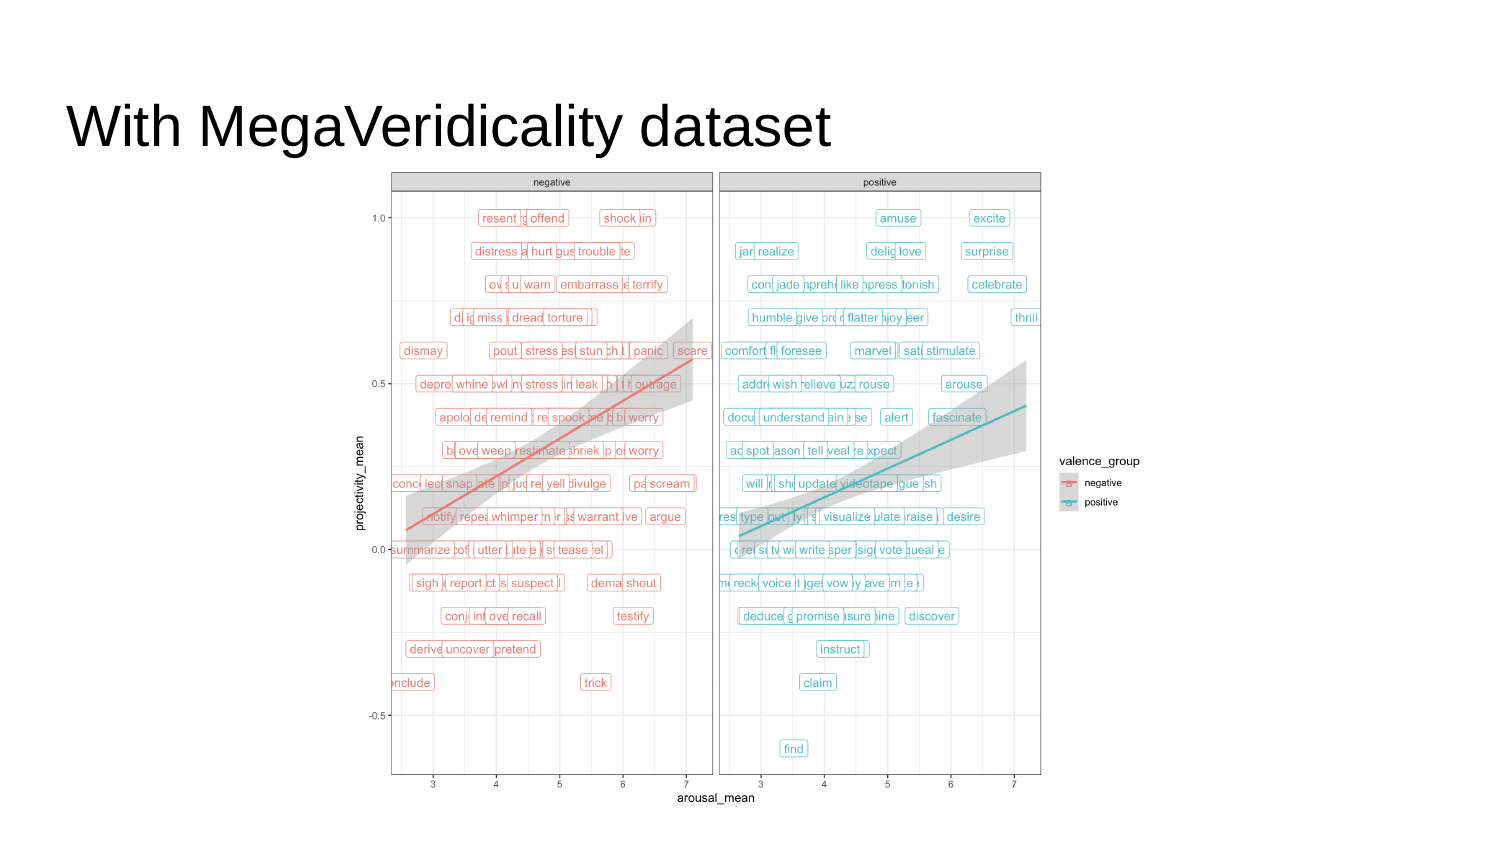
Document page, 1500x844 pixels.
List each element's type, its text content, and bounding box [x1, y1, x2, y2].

picture [348, 166, 1152, 810]
title With MegaVeridicality dataset [51, 72, 1449, 167]
